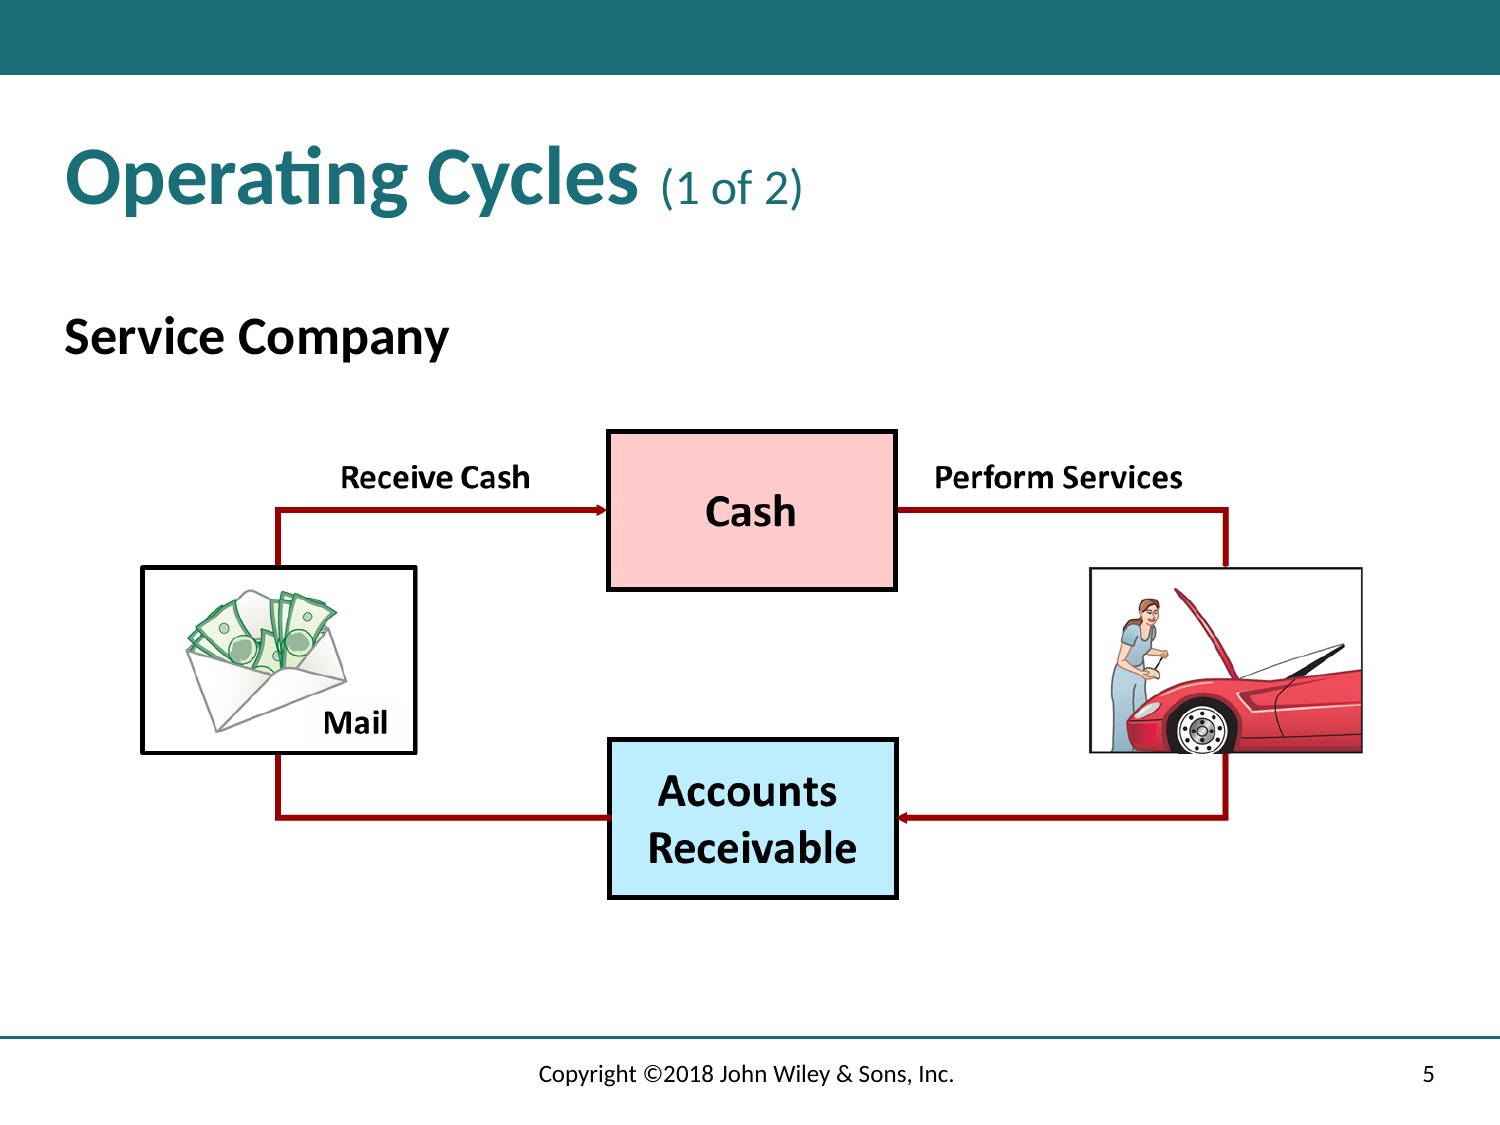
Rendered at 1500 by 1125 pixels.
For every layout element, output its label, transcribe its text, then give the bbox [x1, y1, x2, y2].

slide_number 5 [1059, 1042, 1450, 1103]
footer Copyright ©2018 John Wiley & Sons, Inc. [496, 1042, 1004, 1103]
title Operating Cycles (1 of 2) [50, 125, 1450, 263]
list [140, 429, 1363, 903]
list Service Company [50, 299, 475, 375]
